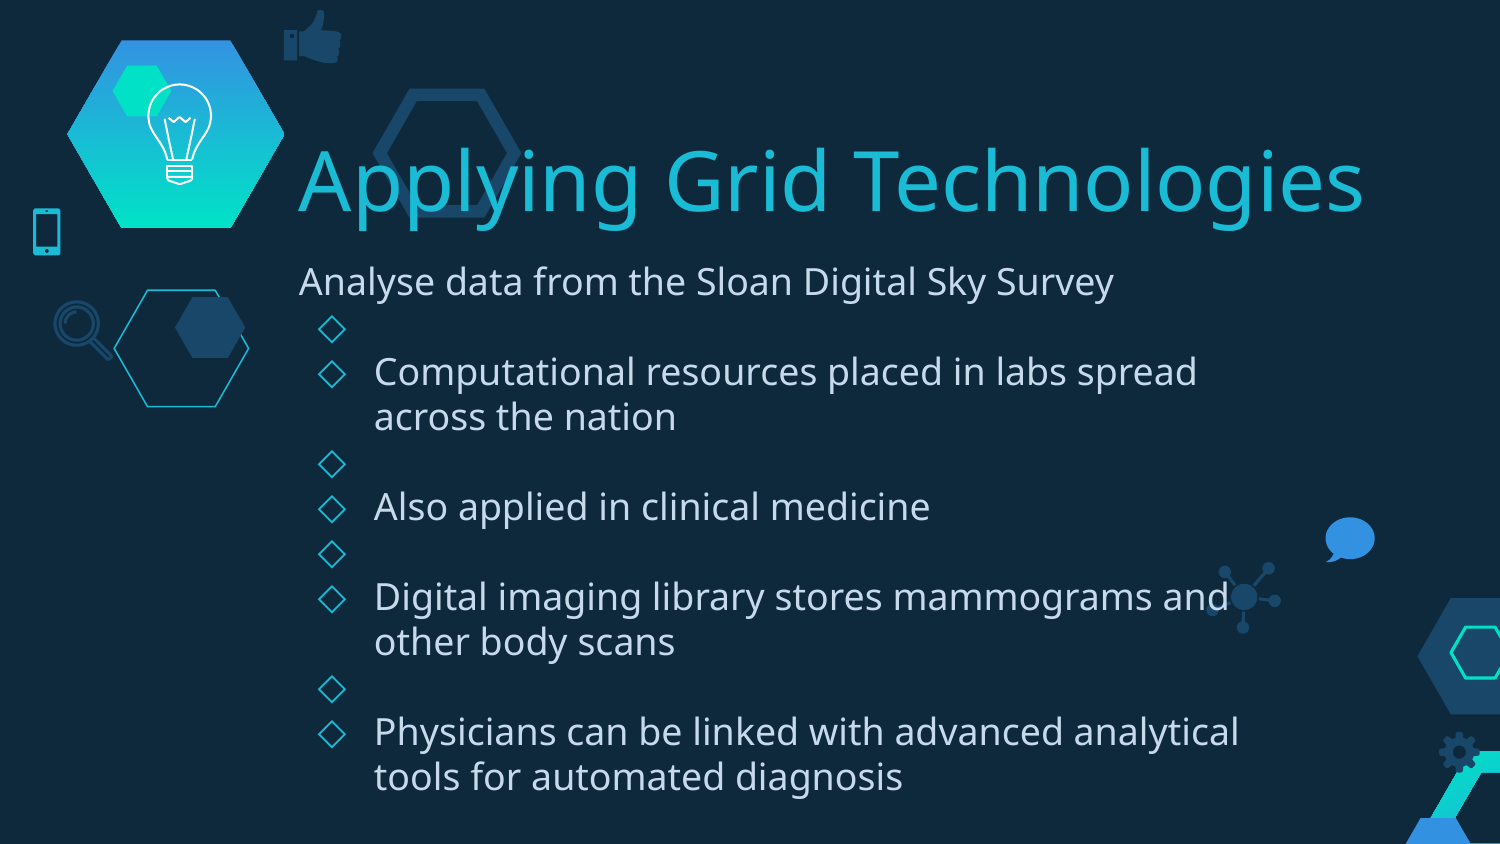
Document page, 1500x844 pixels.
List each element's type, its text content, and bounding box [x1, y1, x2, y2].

text_box Analyse data from the Sloan Digital Sky Survey Computational resources placed in labs spread across the nation Also applied in clinical medicine Digital imaging library stores mammograms and other body scans Physicians can be linked with advanced analytical tools for automated diagnosis [284, 242, 1284, 643]
text_box Applying Grid Technologies [284, 136, 1448, 243]
